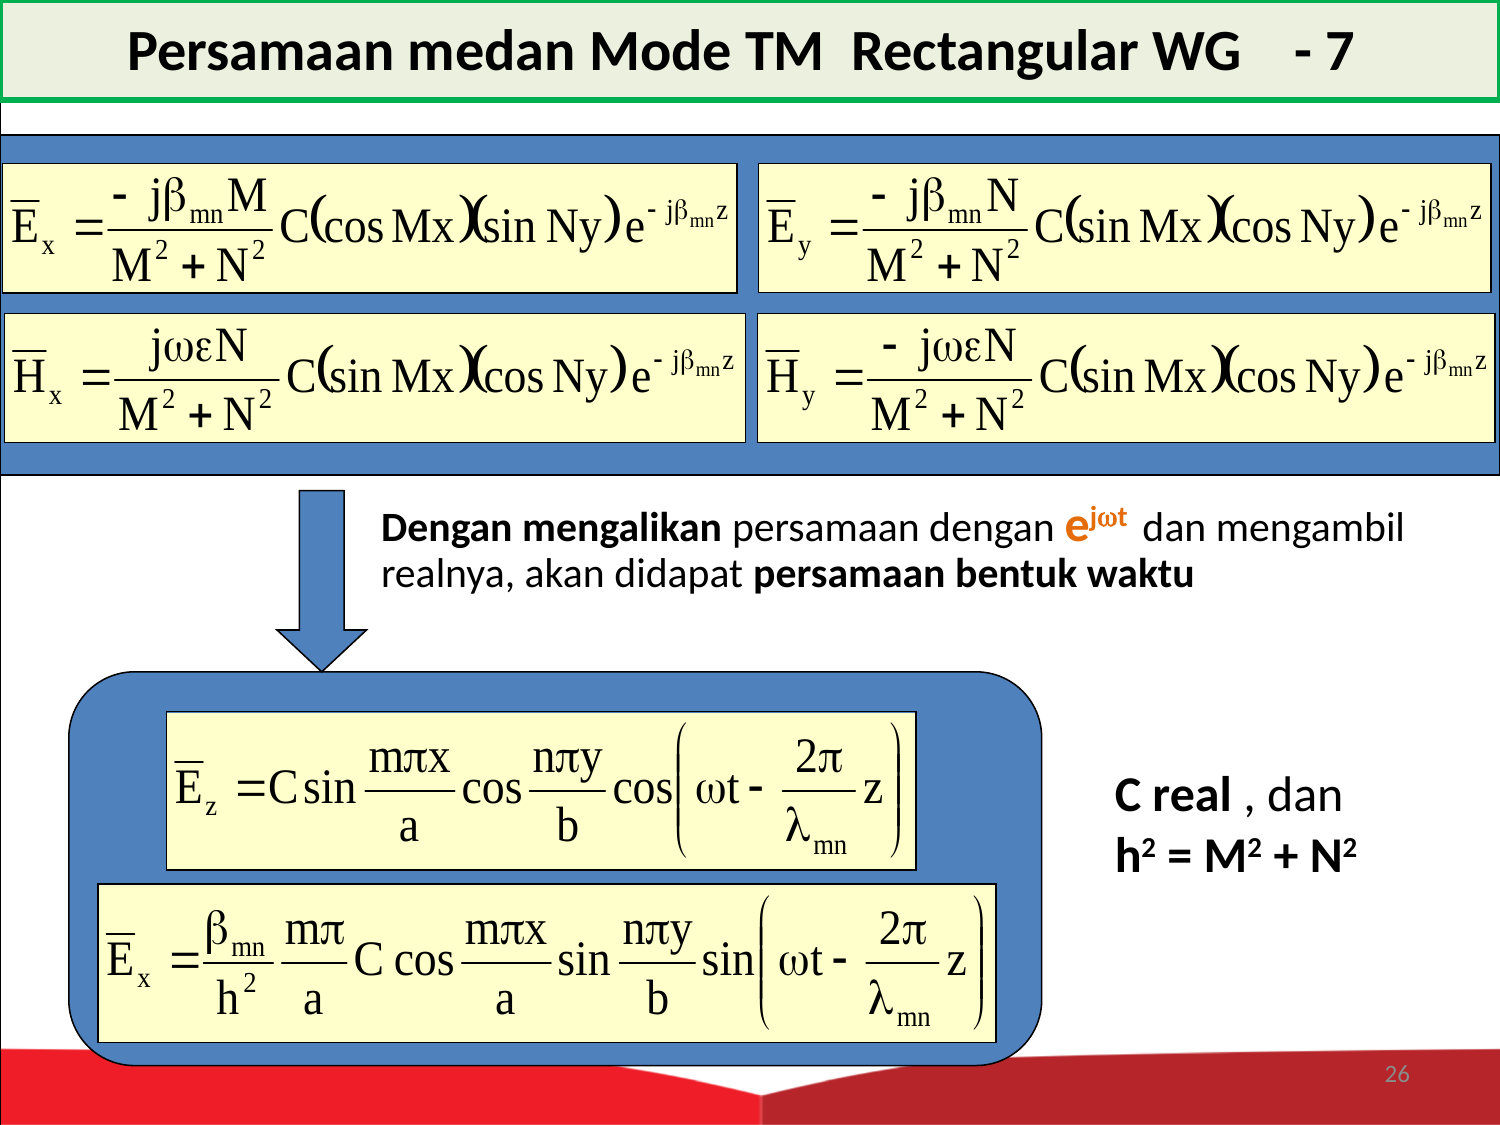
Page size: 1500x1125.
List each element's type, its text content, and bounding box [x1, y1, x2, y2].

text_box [758, 313, 1495, 442]
text_box [0, 135, 1500, 475]
picture [0, 475, 1500, 1125]
slide_number 26 [1074, 1042, 1425, 1103]
text_box [68, 671, 1042, 1066]
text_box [759, 164, 1491, 293]
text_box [167, 712, 916, 870]
text_box Dengan mengalikan persamaan dengan ejt dan mengambil realnya, akan didapat persamaan bentuk waktu [366, 490, 1452, 605]
text_box C real , dan h2 = M2 + N2 [1100, 774, 1458, 887]
picture [0, 103, 1500, 135]
text_box [277, 490, 367, 672]
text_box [3, 164, 737, 293]
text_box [98, 884, 996, 1042]
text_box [5, 313, 746, 442]
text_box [0, 0, 1500, 101]
